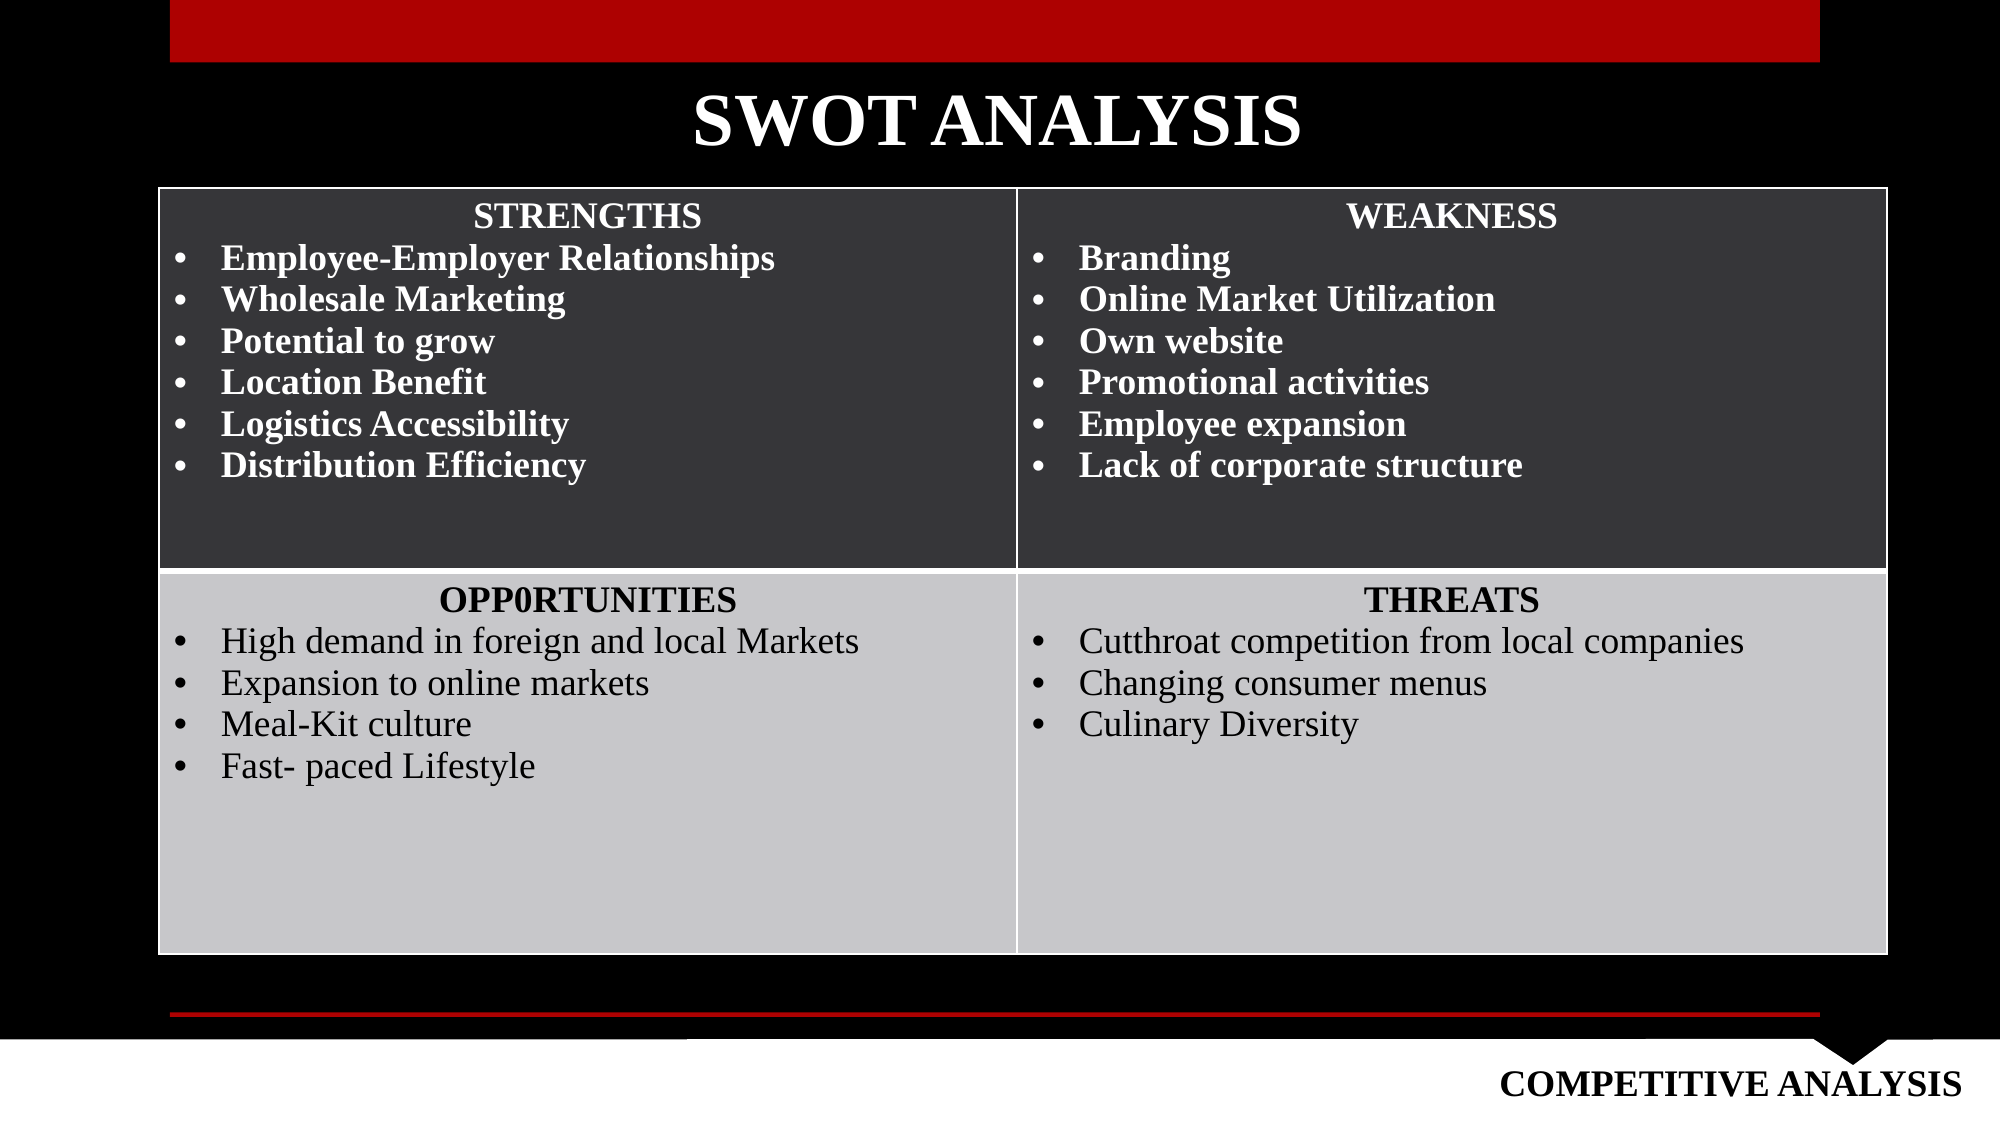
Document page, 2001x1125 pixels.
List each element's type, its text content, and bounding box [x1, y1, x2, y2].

text_box COMPETITIVE ANALYSIS [960, 1051, 1978, 1112]
text_box [0, 1036, 2000, 1125]
title SWOT ANALYSIS [170, 22, 1826, 169]
table_cell OPP0RTUNITIES High demand in foreign and local Markets Expansion to online markets Meal-Kit culture Fast- paced Lifestyle [160, 574, 1016, 953]
text_box [48, 351, 1259, 972]
table_header STRENGTHS Employee-Employer Relationships Wholesale Marketing Potential to grow Location Benefit Logistics Accessibility Distribution Efficiency [160, 189, 1016, 568]
table_header WEAKNESS Branding Online Market Utilization Own website Promotional activities Employee expansion Lack of corporate structure [1018, 189, 1886, 568]
table_cell THREATS Cutthroat competition from local companies Changing consumer menus Culinary Diversity [1018, 574, 1886, 953]
